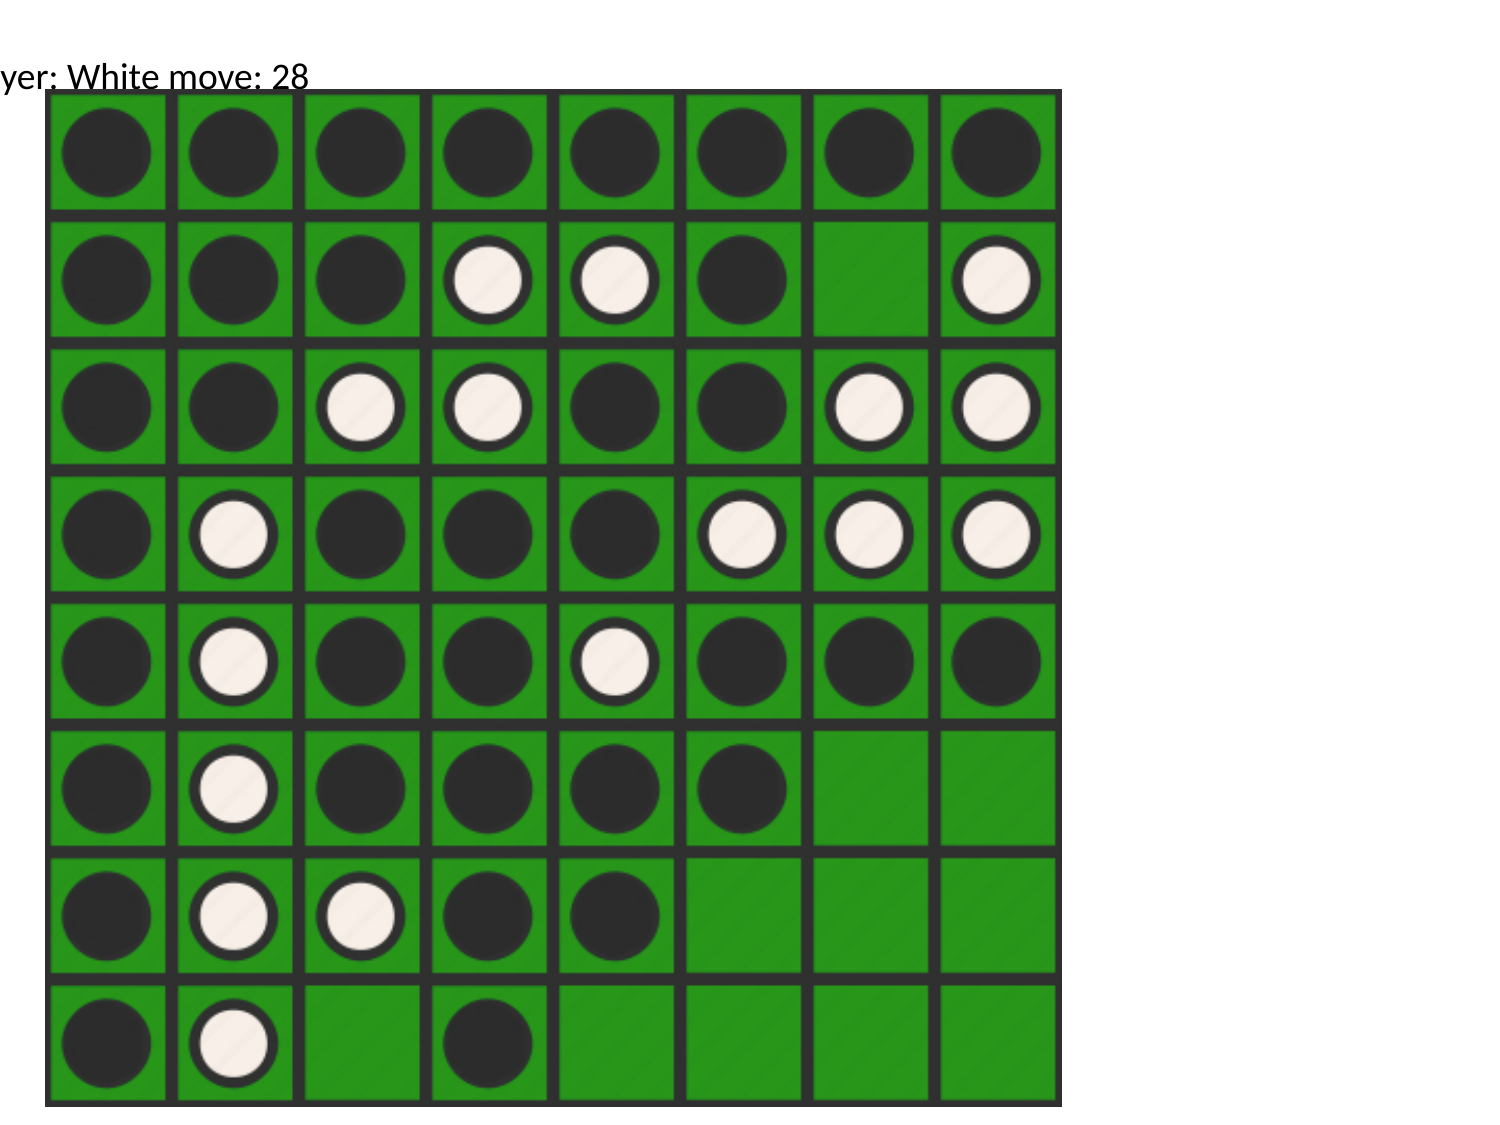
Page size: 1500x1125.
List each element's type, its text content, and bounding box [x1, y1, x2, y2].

picture [44, 89, 1062, 1107]
text_box turn: 50 player: White move: 28 [0, 44, 325, 105]
